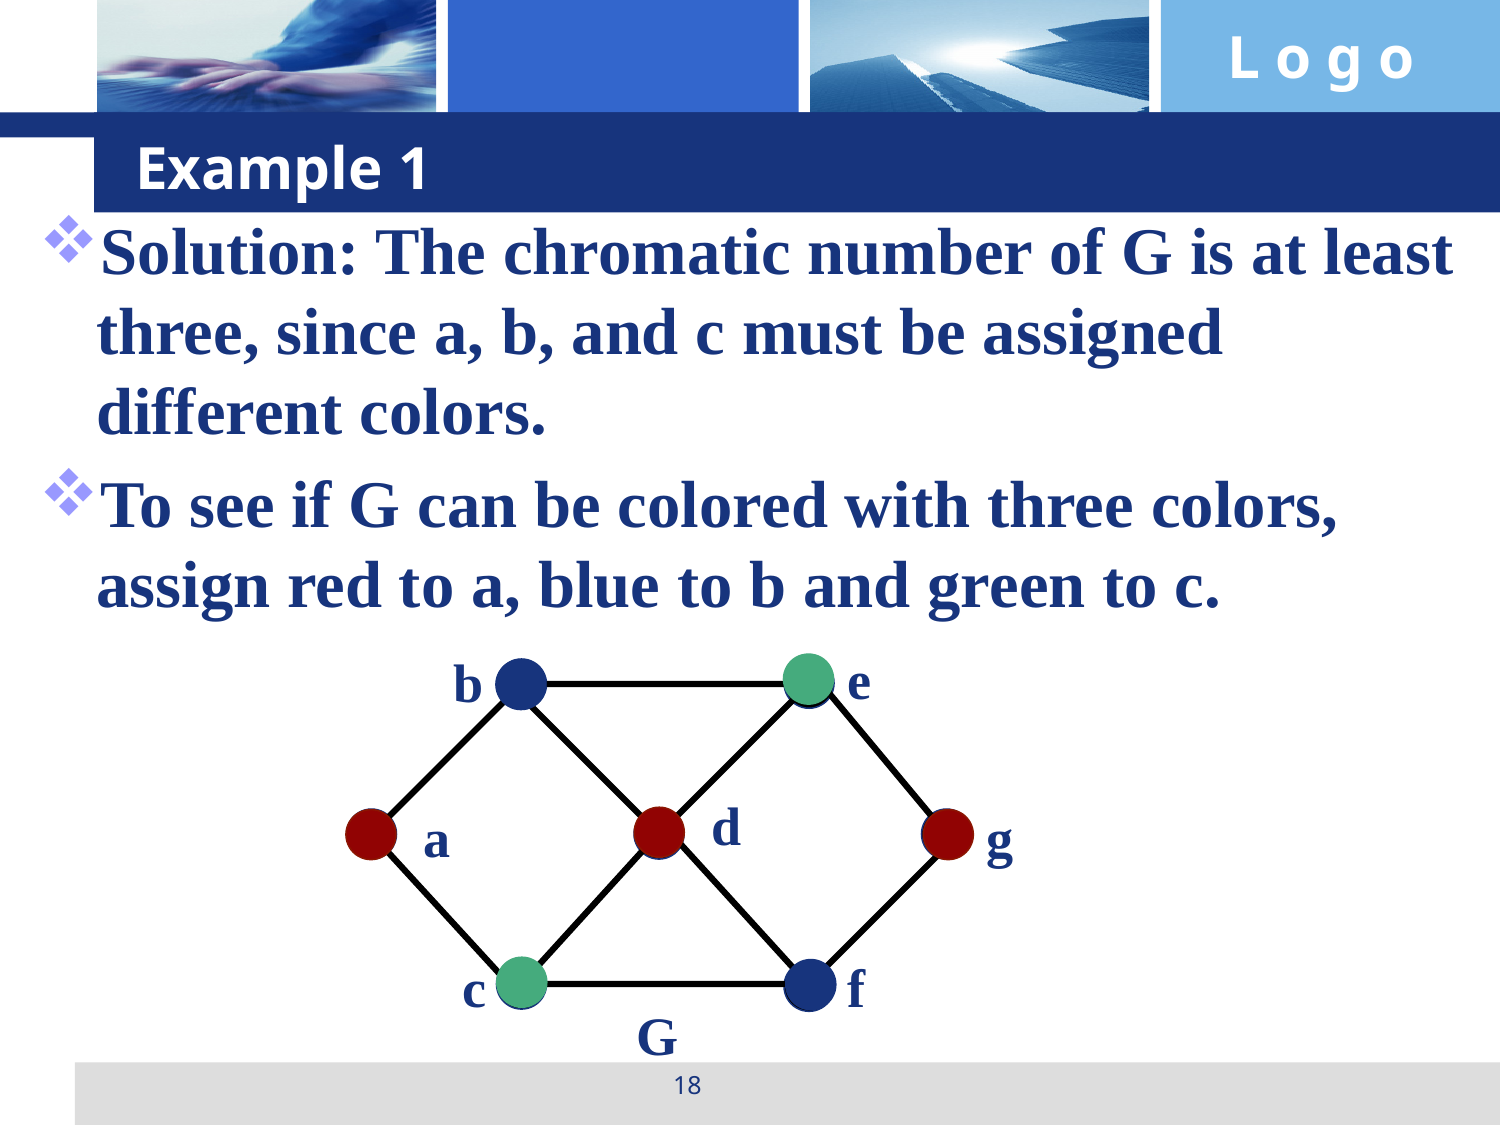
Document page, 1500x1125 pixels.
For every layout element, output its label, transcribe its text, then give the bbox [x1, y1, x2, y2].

text_box 18 [512, 1062, 863, 1116]
list Solution: The chromatic number of G is at least three, since a, b, and c must be assigned different colors. To see if G can be colored with three colors, assign red to a, blue to b and green to c. [24, 200, 1475, 638]
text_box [345, 637, 1029, 1027]
picture [810, 0, 1150, 112]
text_box G [621, 1035, 694, 1062]
picture [97, 0, 437, 112]
title Example 1 [120, 120, 1400, 200]
